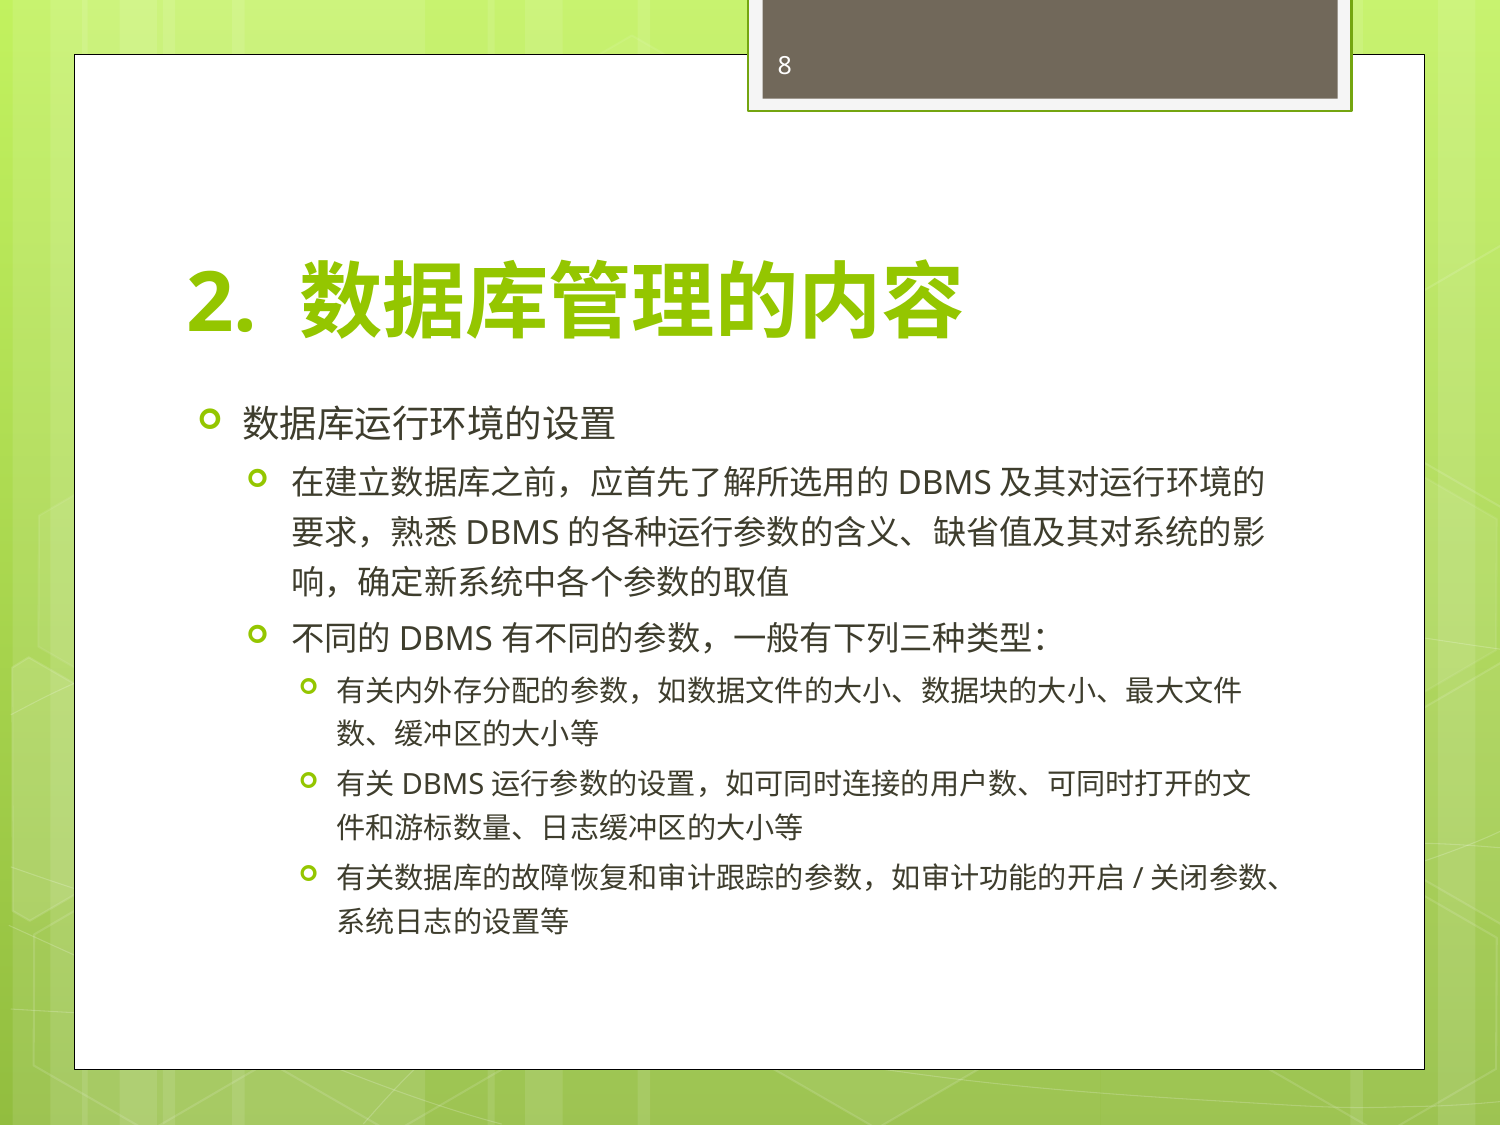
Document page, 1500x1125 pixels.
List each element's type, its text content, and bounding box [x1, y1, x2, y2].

title 2. 数据库管理的内容 [171, 168, 1324, 357]
list 数据库运行环境的设置 在建立数据库之前，应首先了解所选用的DBMS及其对运行环境的要求，熟悉DBMS的各种运行参数的含义、缺省值及其对系统的影响，确定新系统中各个参数的取值 不同的DBMS有不同的参数，一般有下列三种类型： 有关内外存分配的参数，如数据文件的大小、数据块的大小、最大文件数、缓冲区的大小等 有关DBMS运行参数的设置，如可同时连接的用户数、可同时打开的文件和游标数量、日志缓冲区的大小等 有关数据库的故障恢复和审计跟踪的参数，如审计功能的开启/关闭参数、系统日志的设置等 [171, 381, 1283, 957]
slide_number 8 [762, 36, 982, 97]
